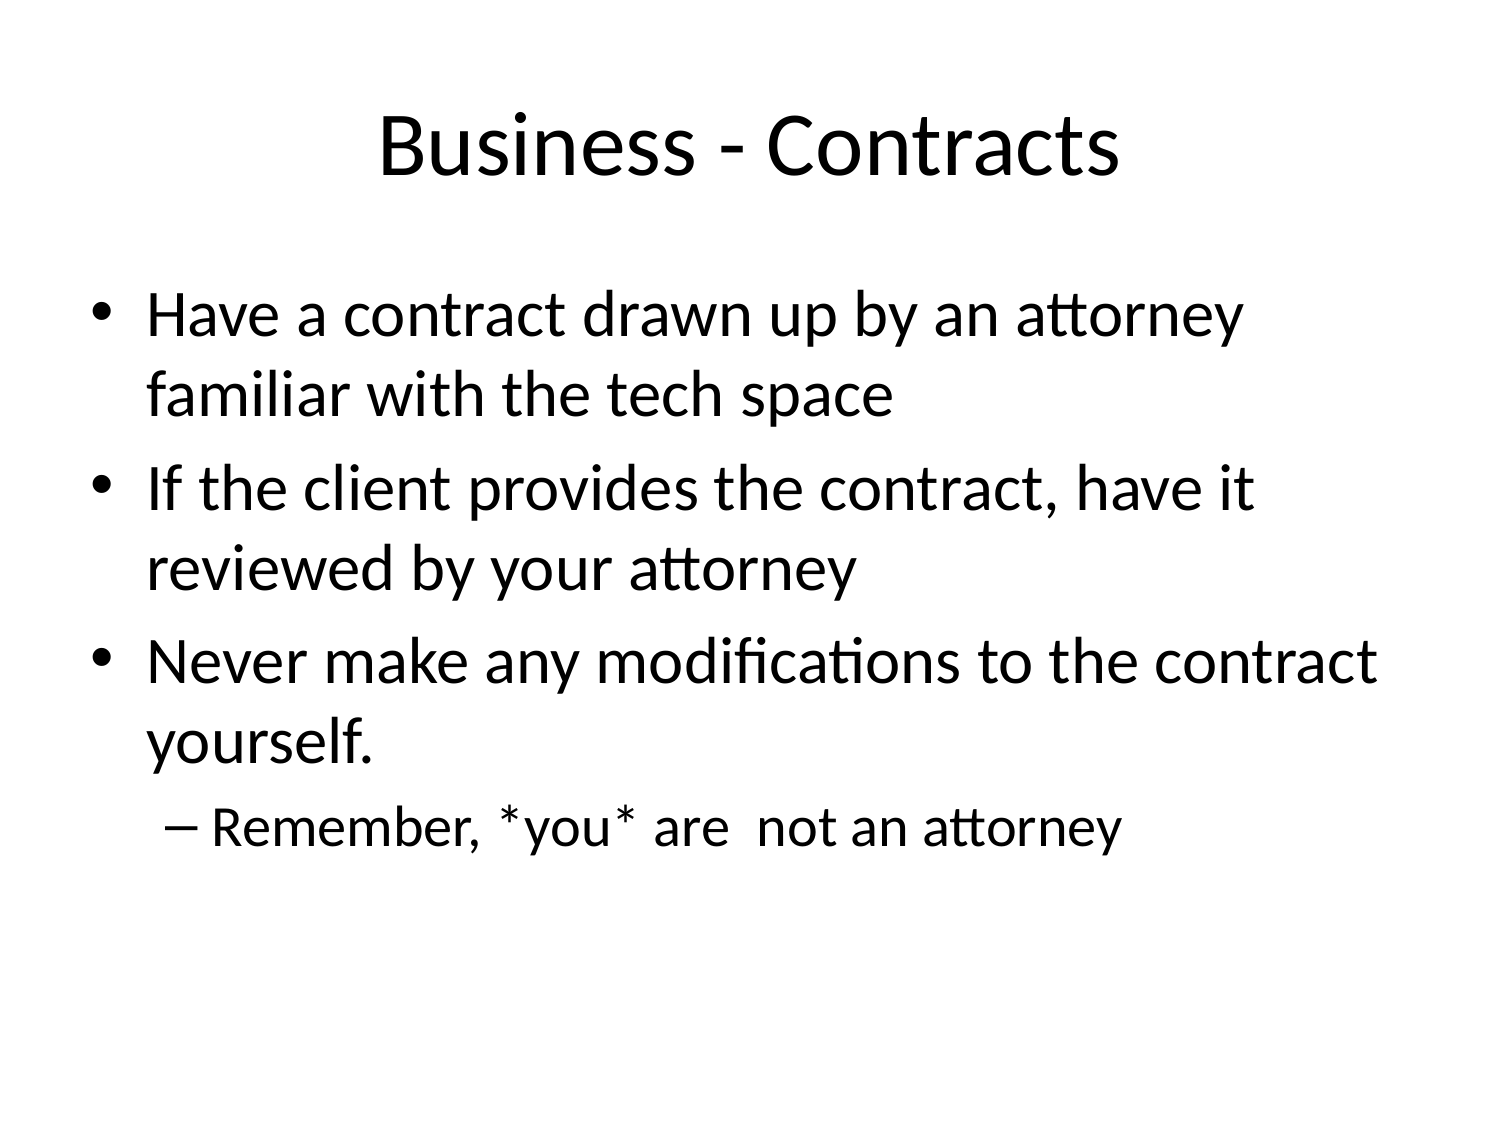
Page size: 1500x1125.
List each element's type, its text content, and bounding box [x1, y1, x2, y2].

list Have a contract drawn up by an attorney familiar with the tech space If the client provides the contract, have it reviewed by your attorney Never make any modifications to the contract yourself. Remember, *you* are not an attorney [75, 262, 1425, 1005]
title Business - Contracts [75, 45, 1425, 233]
